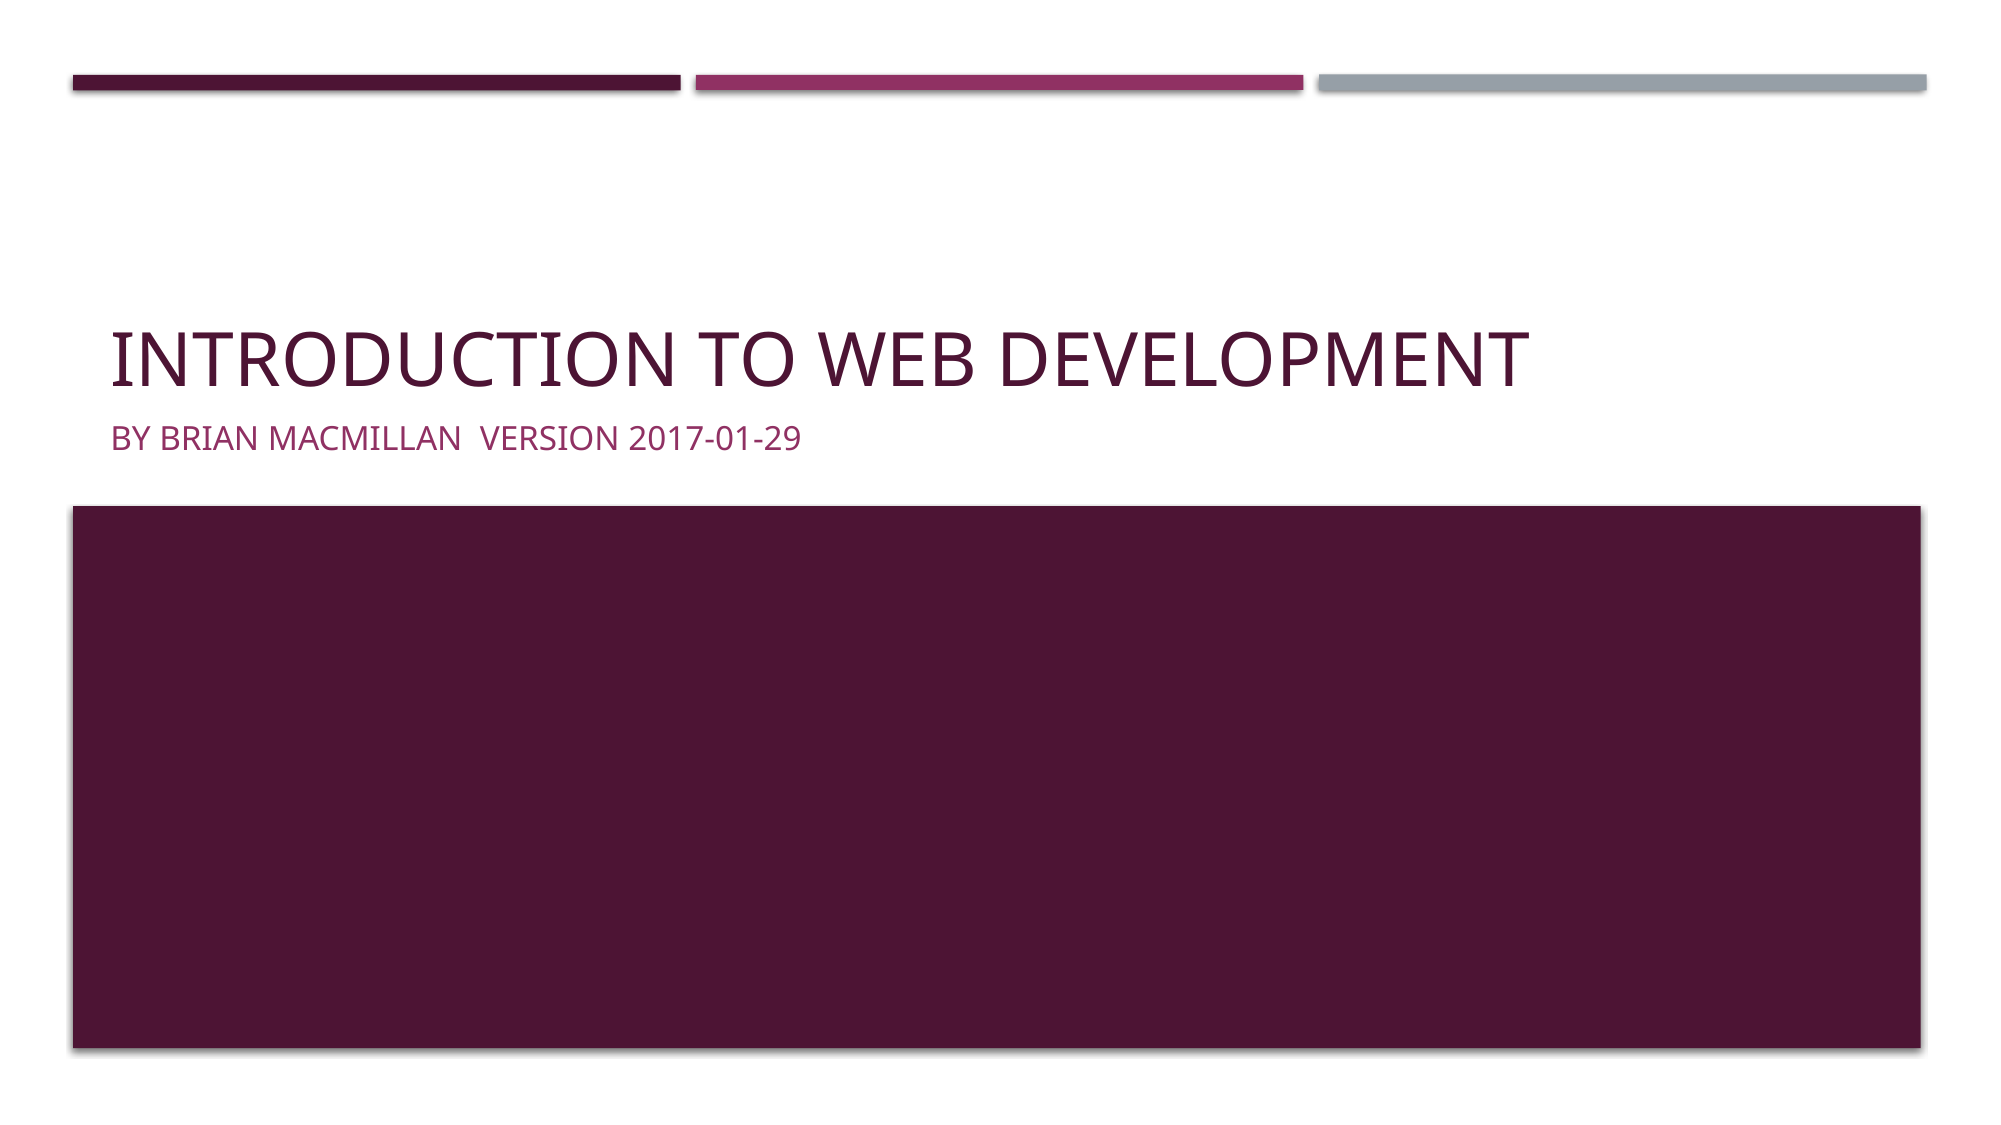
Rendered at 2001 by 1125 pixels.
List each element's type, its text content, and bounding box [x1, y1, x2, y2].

title Introduction to Web Development [95, 167, 1899, 409]
subtitle By Brian MacMillan version 2017-01-29 [95, 409, 1899, 507]
